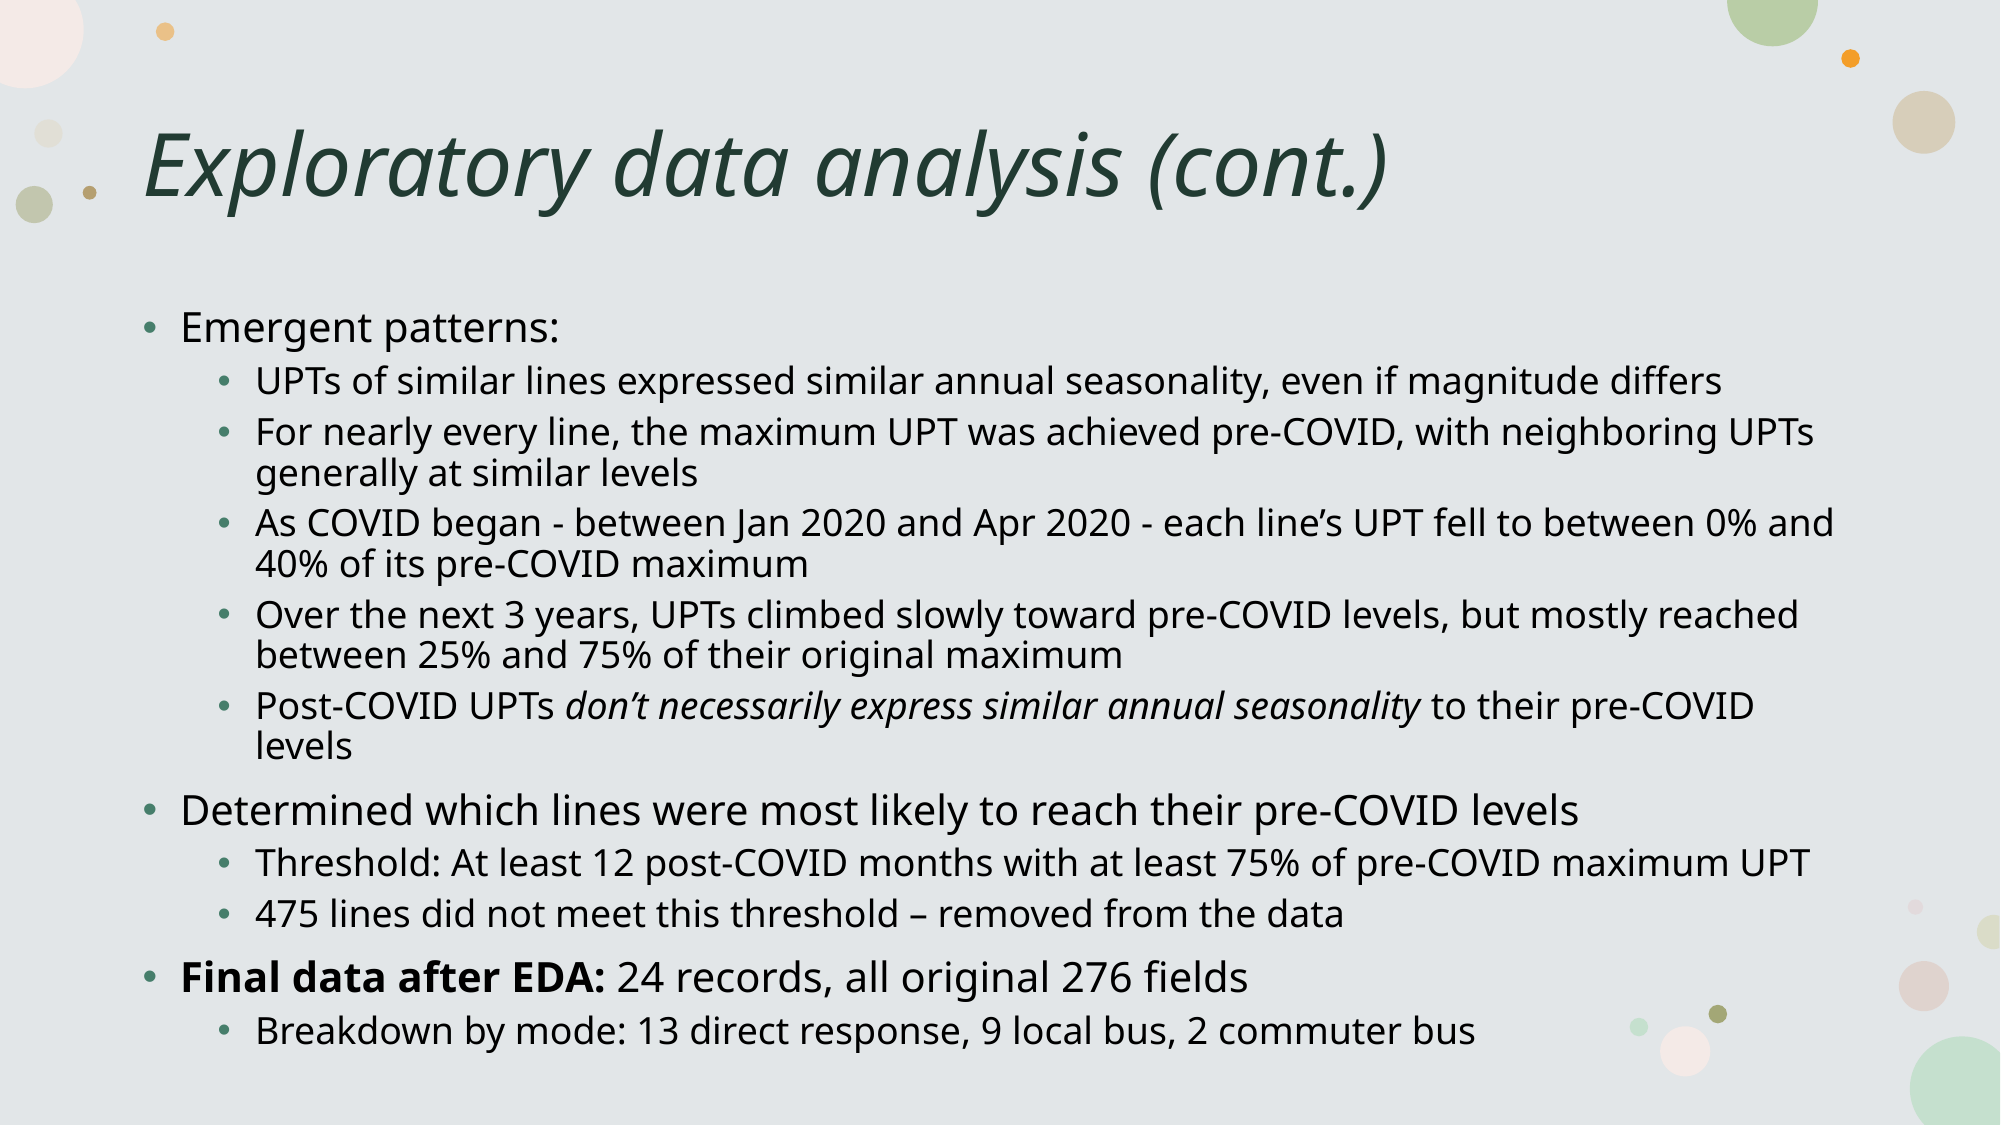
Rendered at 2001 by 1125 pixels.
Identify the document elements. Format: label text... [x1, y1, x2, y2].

title Exploratory data analysis (cont.) [127, 59, 1877, 278]
list Emergent patterns: UPTs of similar lines expressed similar annual seasonality, even if magnitude differs For nearly every line, the maximum UPT was achieved pre-COVID, with neighboring UPTs generally at similar levels As COVID began - between Jan 2020 and Apr 2020 - each line’s UPT fell to between 0% and 40% of its pre-COVID maximum Over the next 3 years, UPTs climbed slowly toward pre-COVID levels, but mostly reached between 25% and 75% of their original maximum Post-COVID UPTs don’t necessarily express similar annual seasonality to their pre-COVID levels Determined which lines were most likely to reach their pre-COVID levels Threshold: At least 12 post-COVID months with at least 75% of pre-COVID maximum UPT 475 lines did not meet this threshold – removed from the data Final data after EDA: 24 records, all original 276 fields Breakdown by mode: 13 direct response, 9 local bus, 2 commuter bus [127, 299, 1873, 1066]
